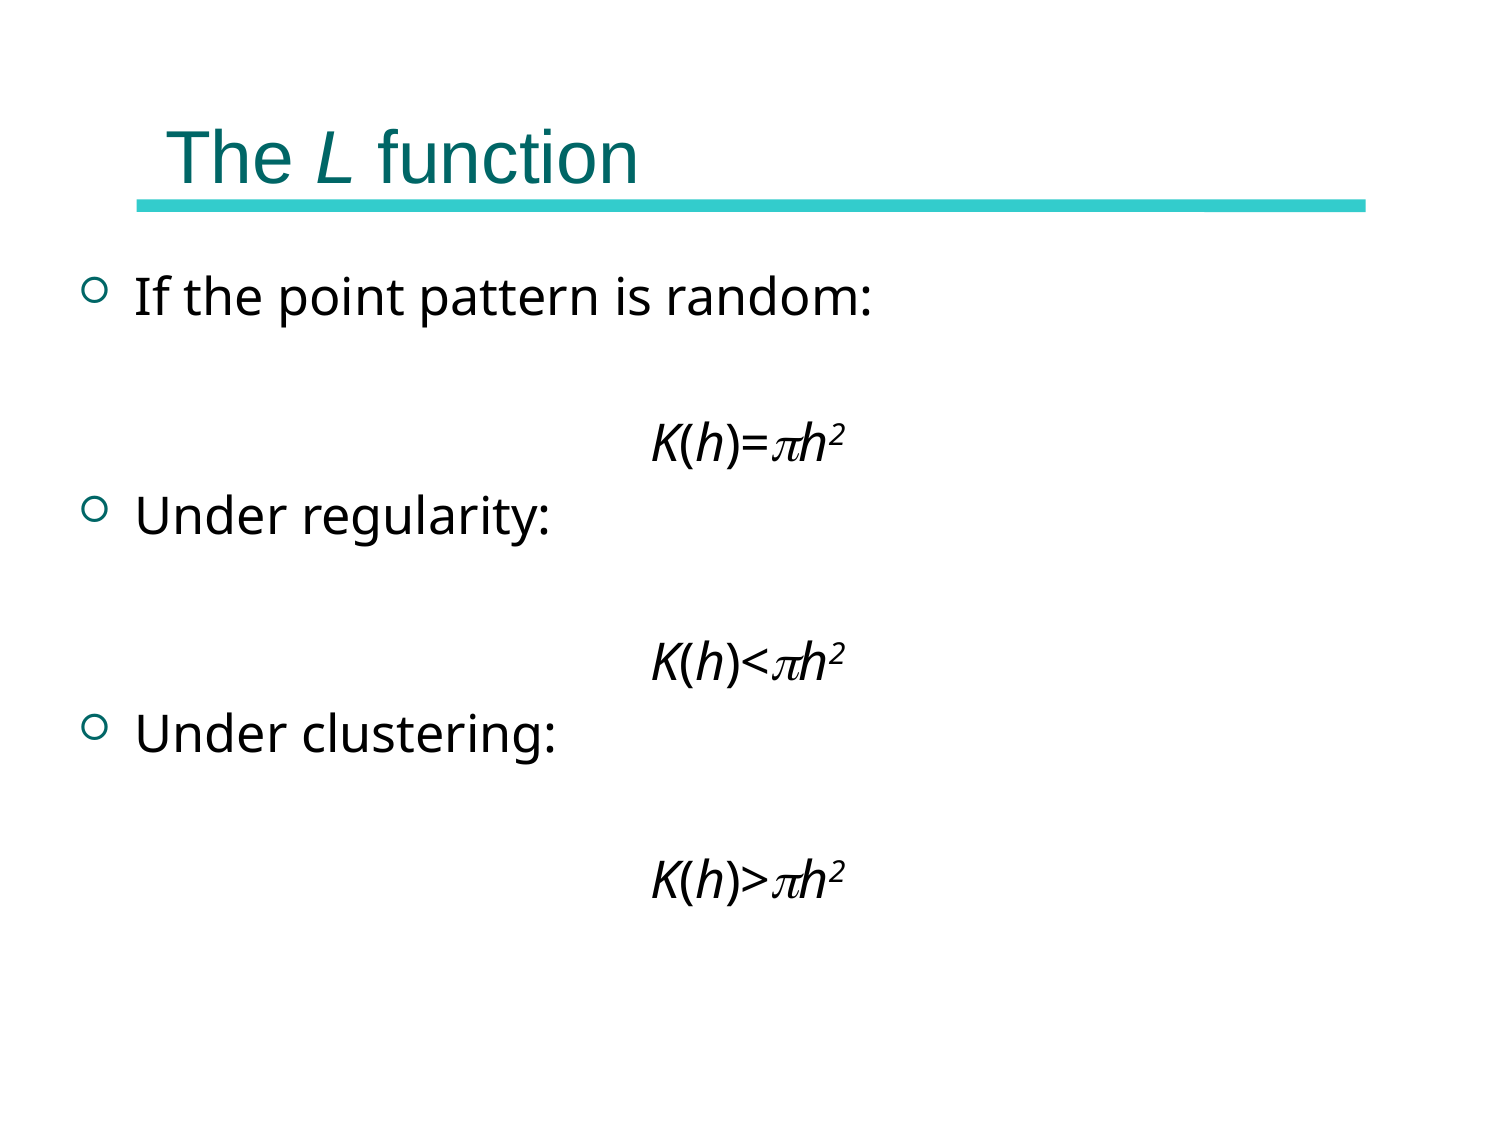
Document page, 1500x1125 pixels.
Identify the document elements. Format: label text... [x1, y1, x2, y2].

title The L function [150, 18, 1350, 206]
list If the point pattern is random: K(h)=ph2 Under regularity: K(h)<ph2 Under clustering: K(h)>ph2 [63, 256, 1433, 931]
